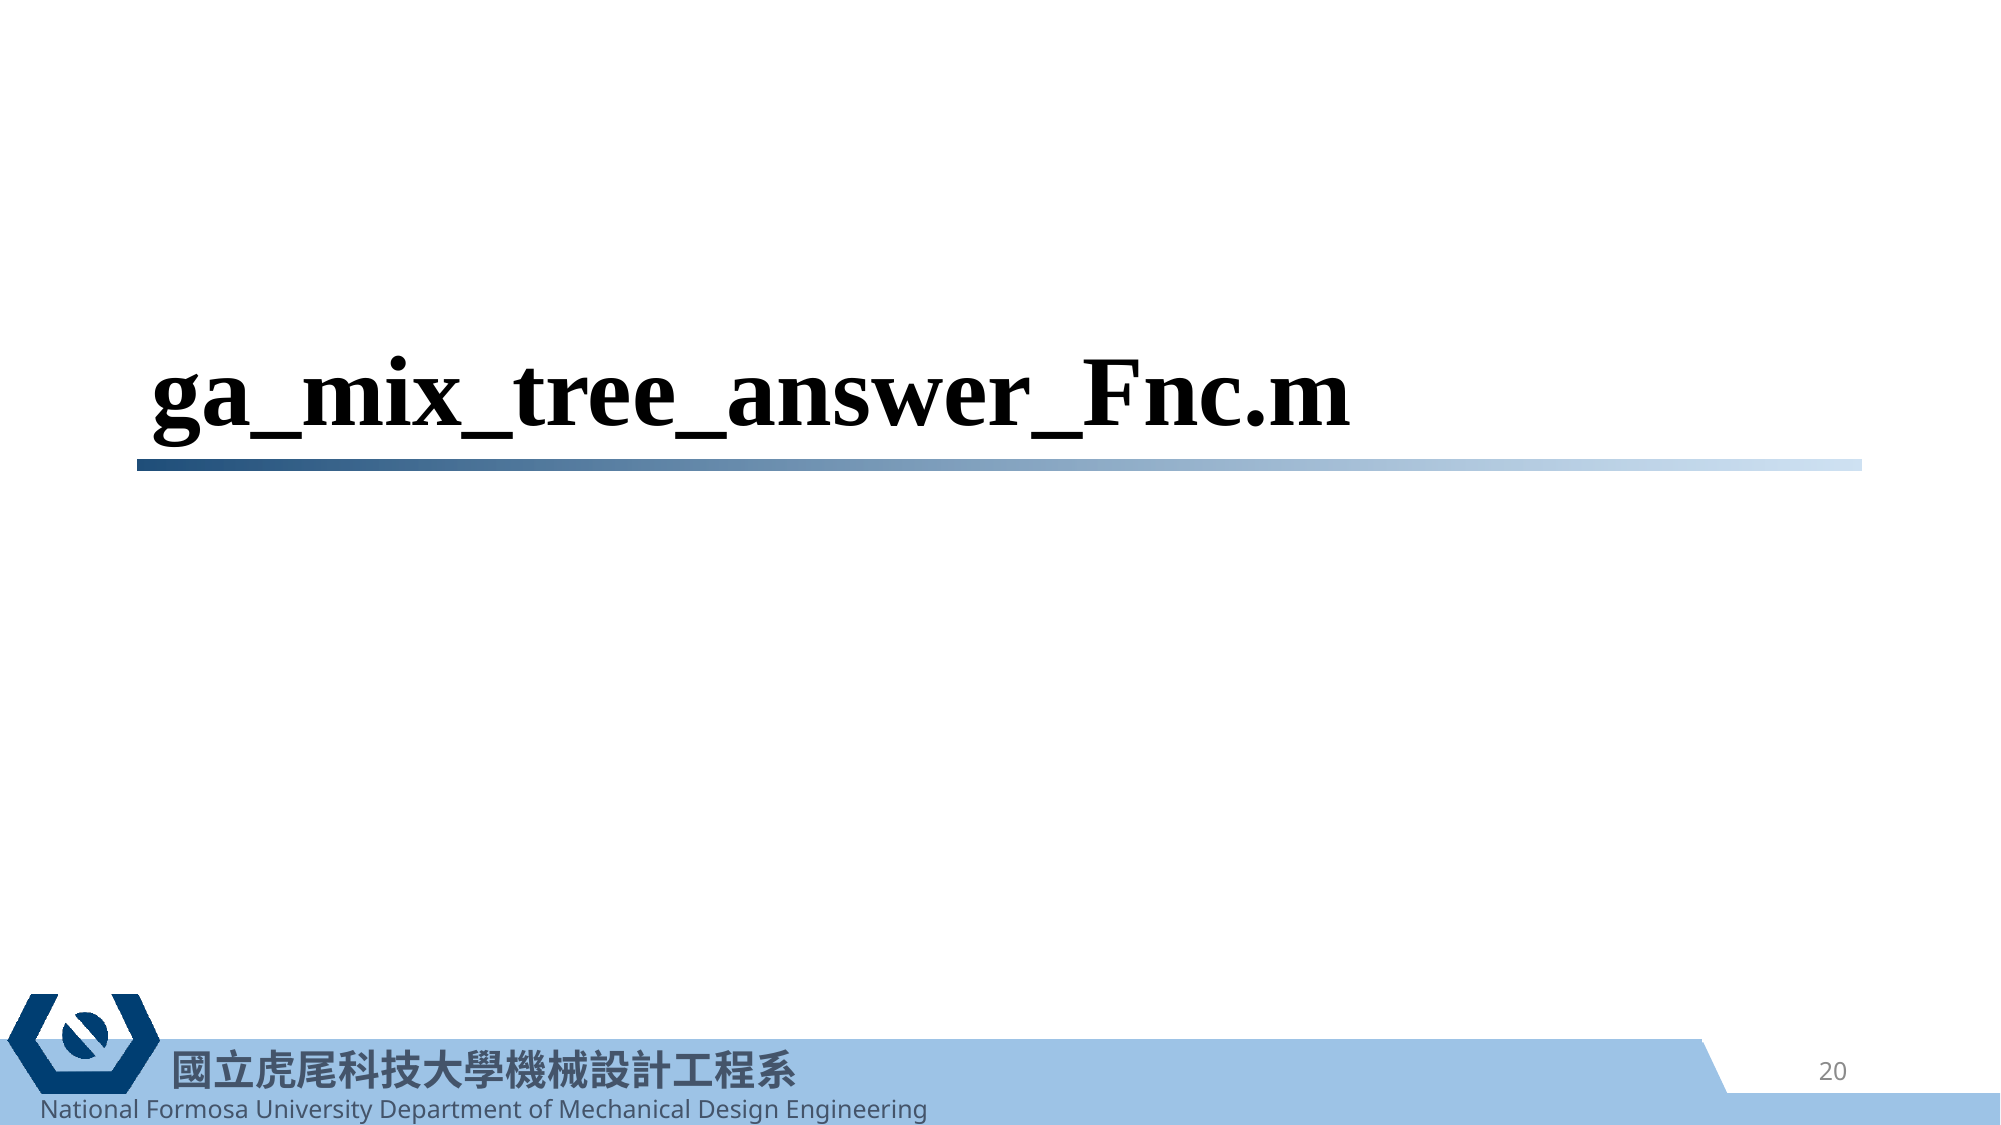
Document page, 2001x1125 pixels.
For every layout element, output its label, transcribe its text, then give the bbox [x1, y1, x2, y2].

picture [7, 994, 160, 1094]
title ga_mix_tree_answer_Fnc.m [136, 280, 1862, 455]
slide_number 20 [1412, 1042, 1863, 1103]
